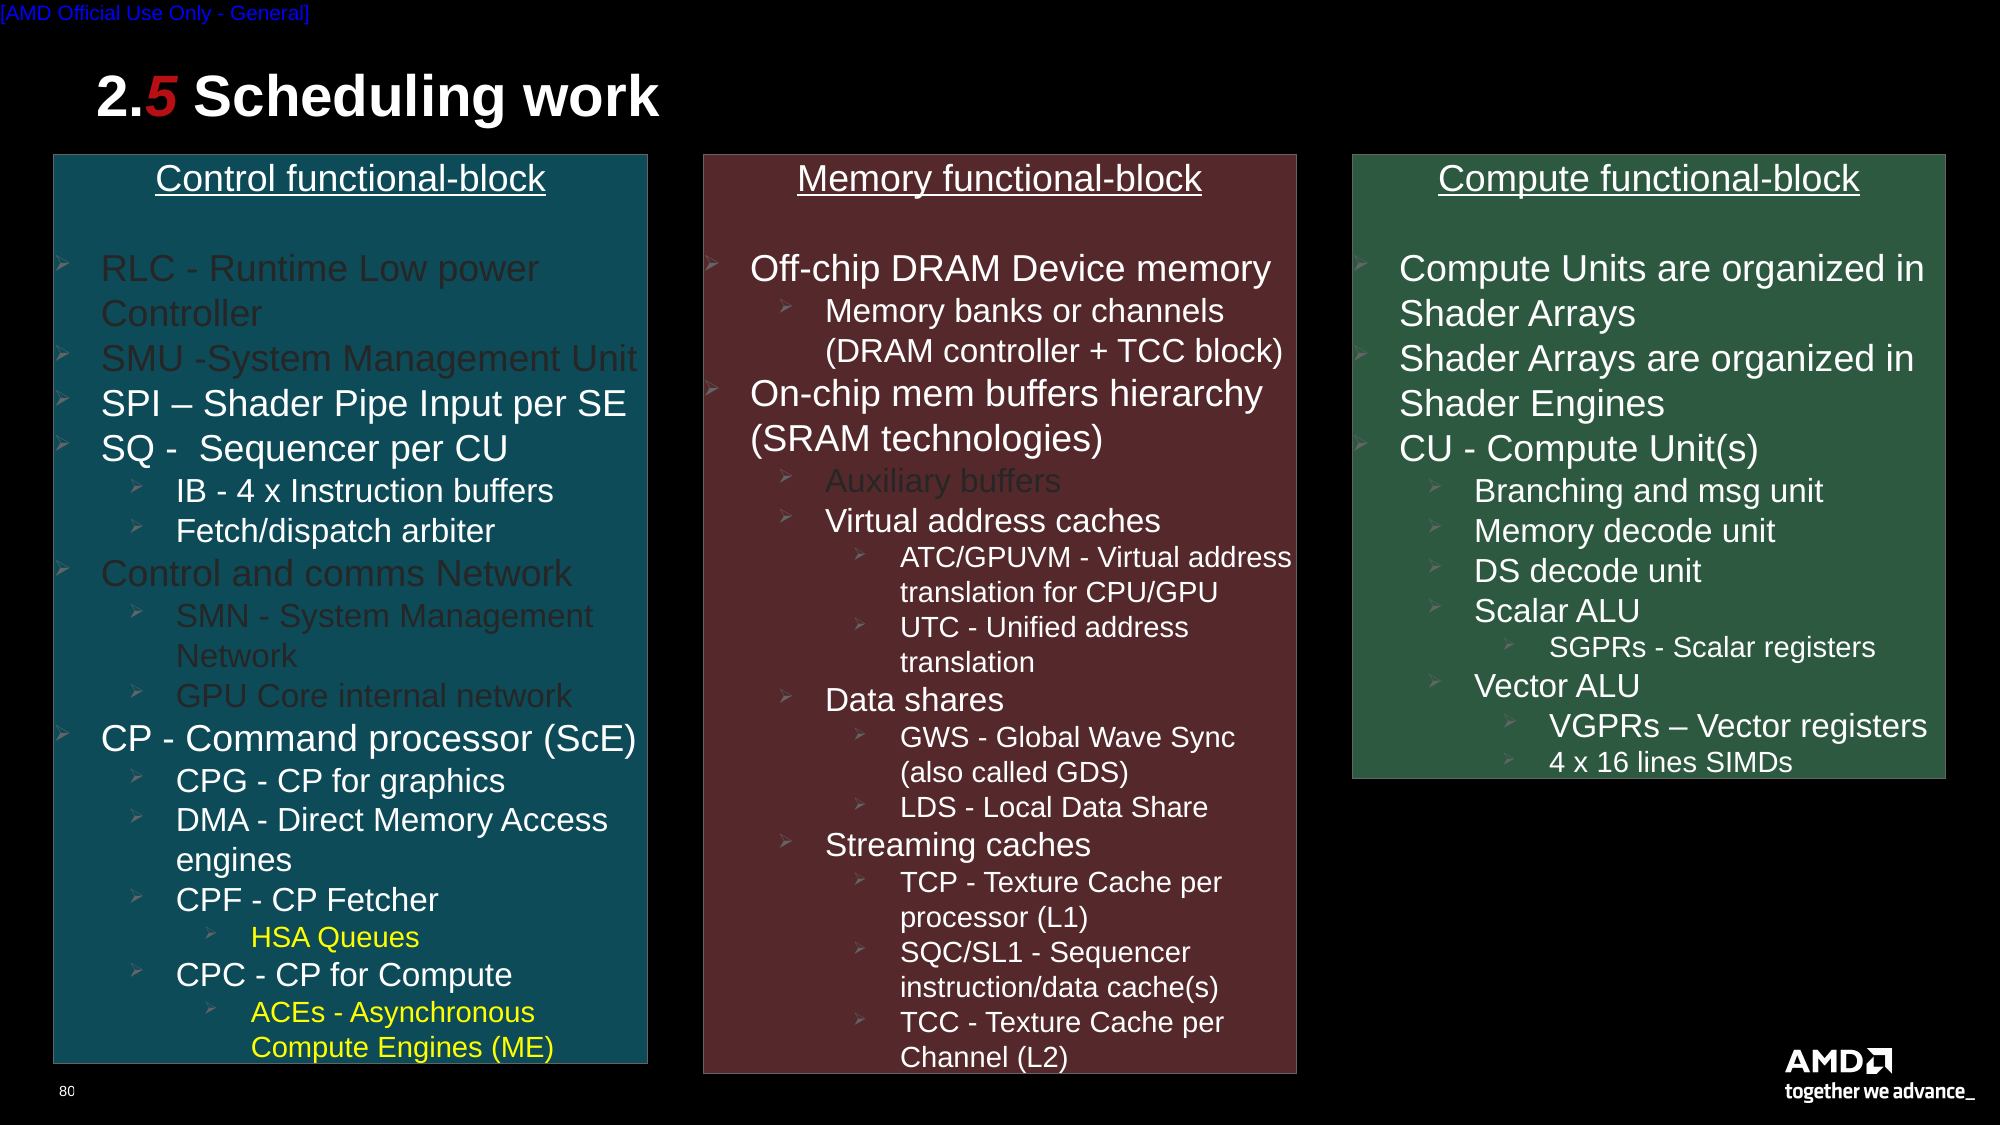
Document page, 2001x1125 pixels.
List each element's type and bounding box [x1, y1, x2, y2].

text_box [703, 154, 1297, 1074]
text_box [53, 154, 648, 1064]
text_box [1352, 154, 1946, 779]
picture [1785, 1048, 1975, 1103]
title [96, 57, 1904, 129]
